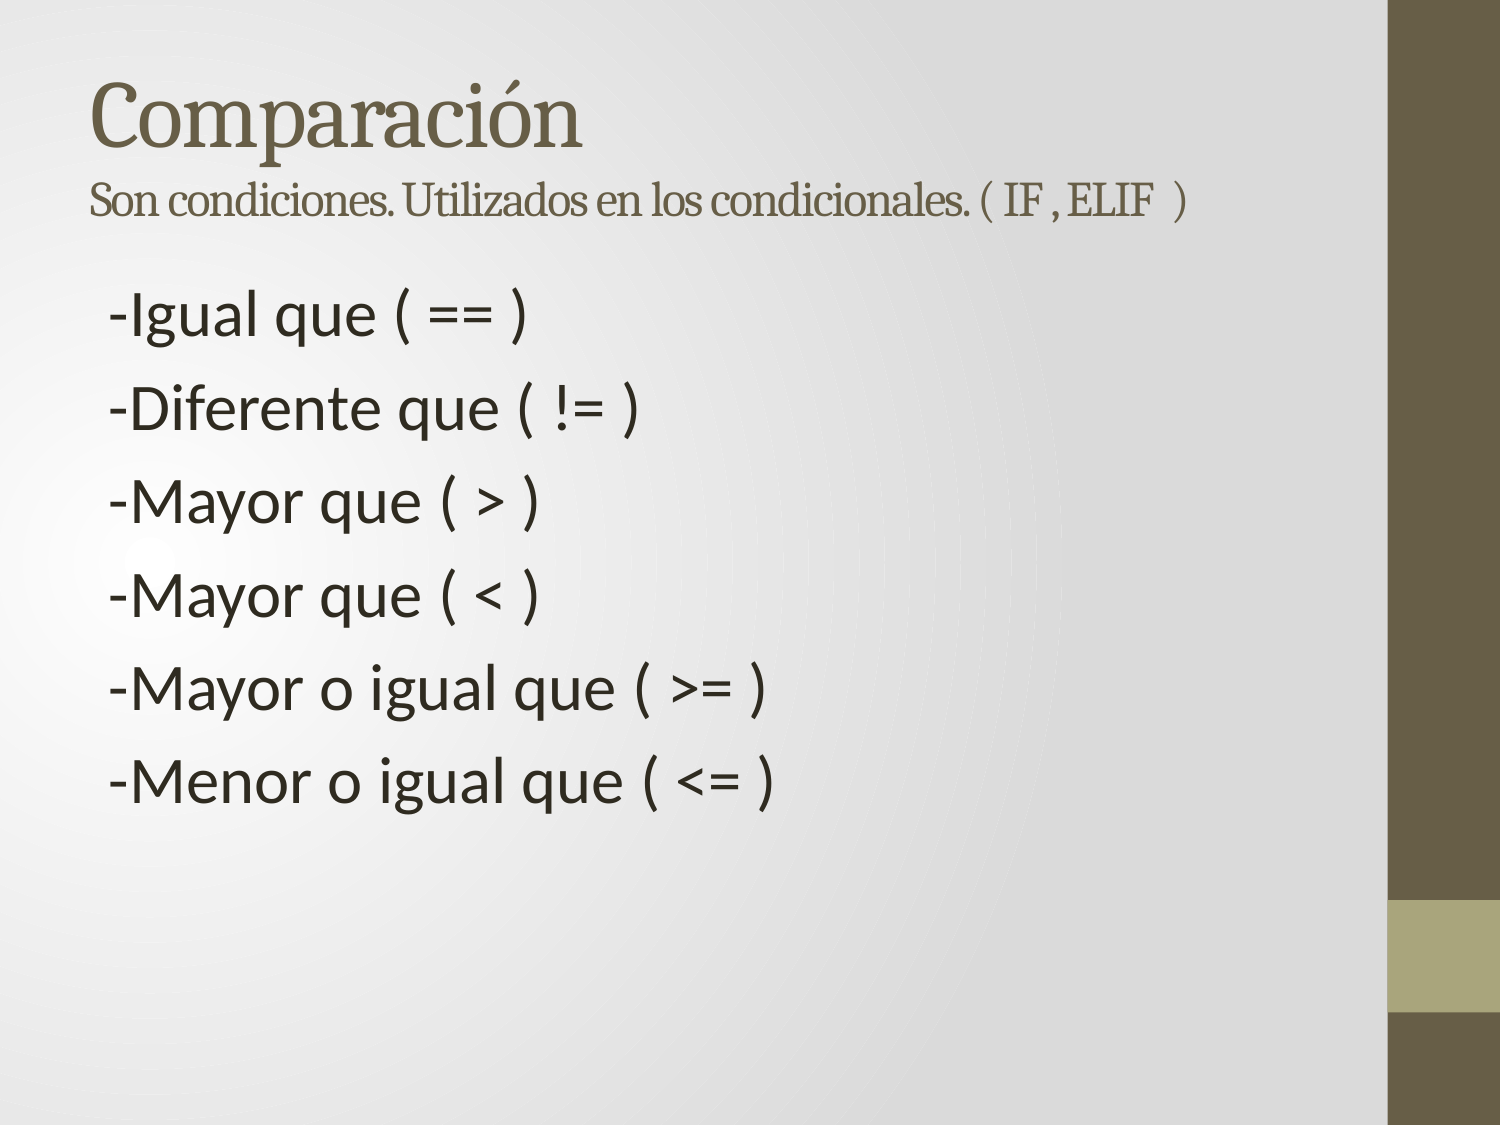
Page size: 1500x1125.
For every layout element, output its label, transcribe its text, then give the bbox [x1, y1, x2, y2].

title Comparación Son condiciones. Utilizados en los condicionales. ( IF , ELIF ) [75, 45, 1325, 233]
list -Igual que ( == ) -Diferente que ( != ) -Mayor que ( > ) -Mayor que ( < ) -Mayor o igual que ( >= ) -Menor o igual que ( <= ) [75, 262, 1325, 1050]
